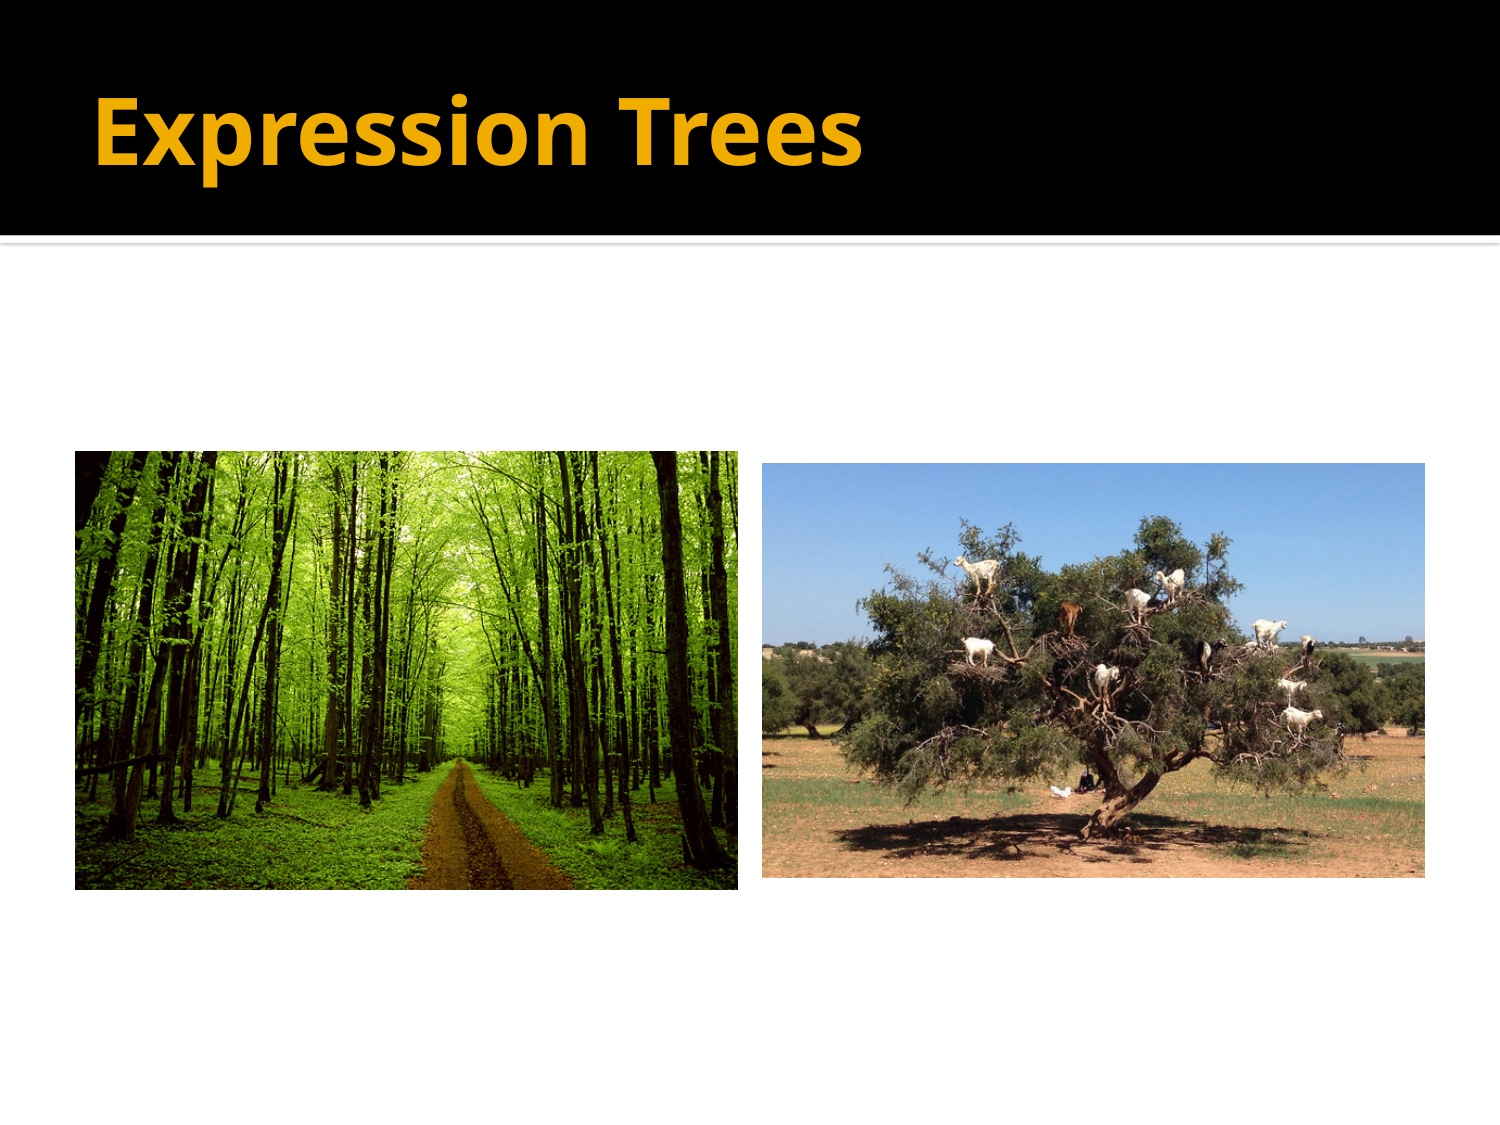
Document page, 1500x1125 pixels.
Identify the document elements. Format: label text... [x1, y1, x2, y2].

title Expression Trees [75, 24, 1425, 231]
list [762, 463, 1425, 878]
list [74, 451, 738, 890]
